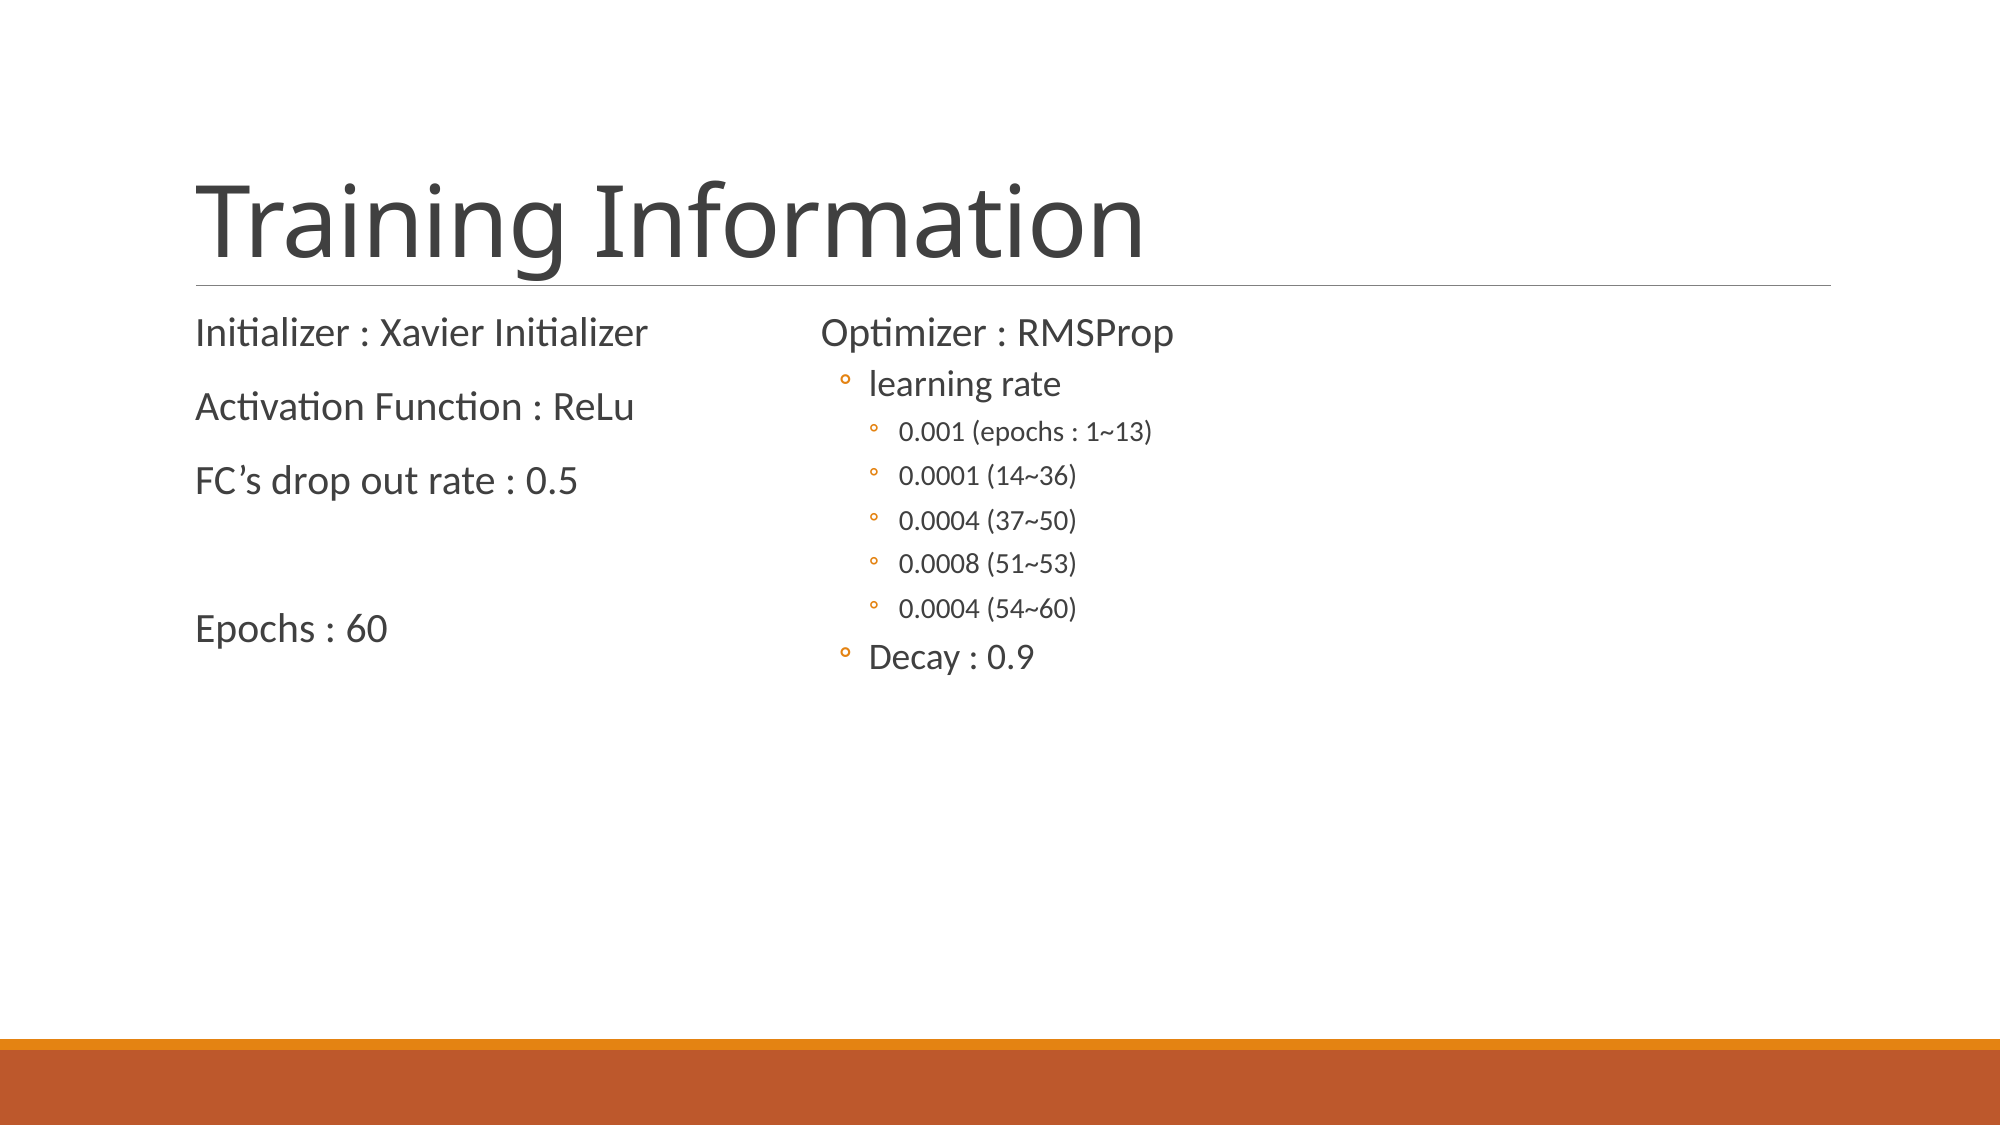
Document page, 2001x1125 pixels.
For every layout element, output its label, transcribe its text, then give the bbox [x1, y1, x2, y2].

list Initializer : Xavier Initializer Activation Function : ReLu FC’s drop out rate : 0.5 Epochs : 60 [180, 302, 695, 963]
text_box Optimizer : RMSProp learning rate 0.001 (epochs : 1~13) 0.0001 (14~36) 0.0004 (37~50) 0.0008 (51~53) 0.0004 (54~60) Decay : 0.9 [805, 302, 1321, 963]
title Training Information [180, 47, 1830, 285]
